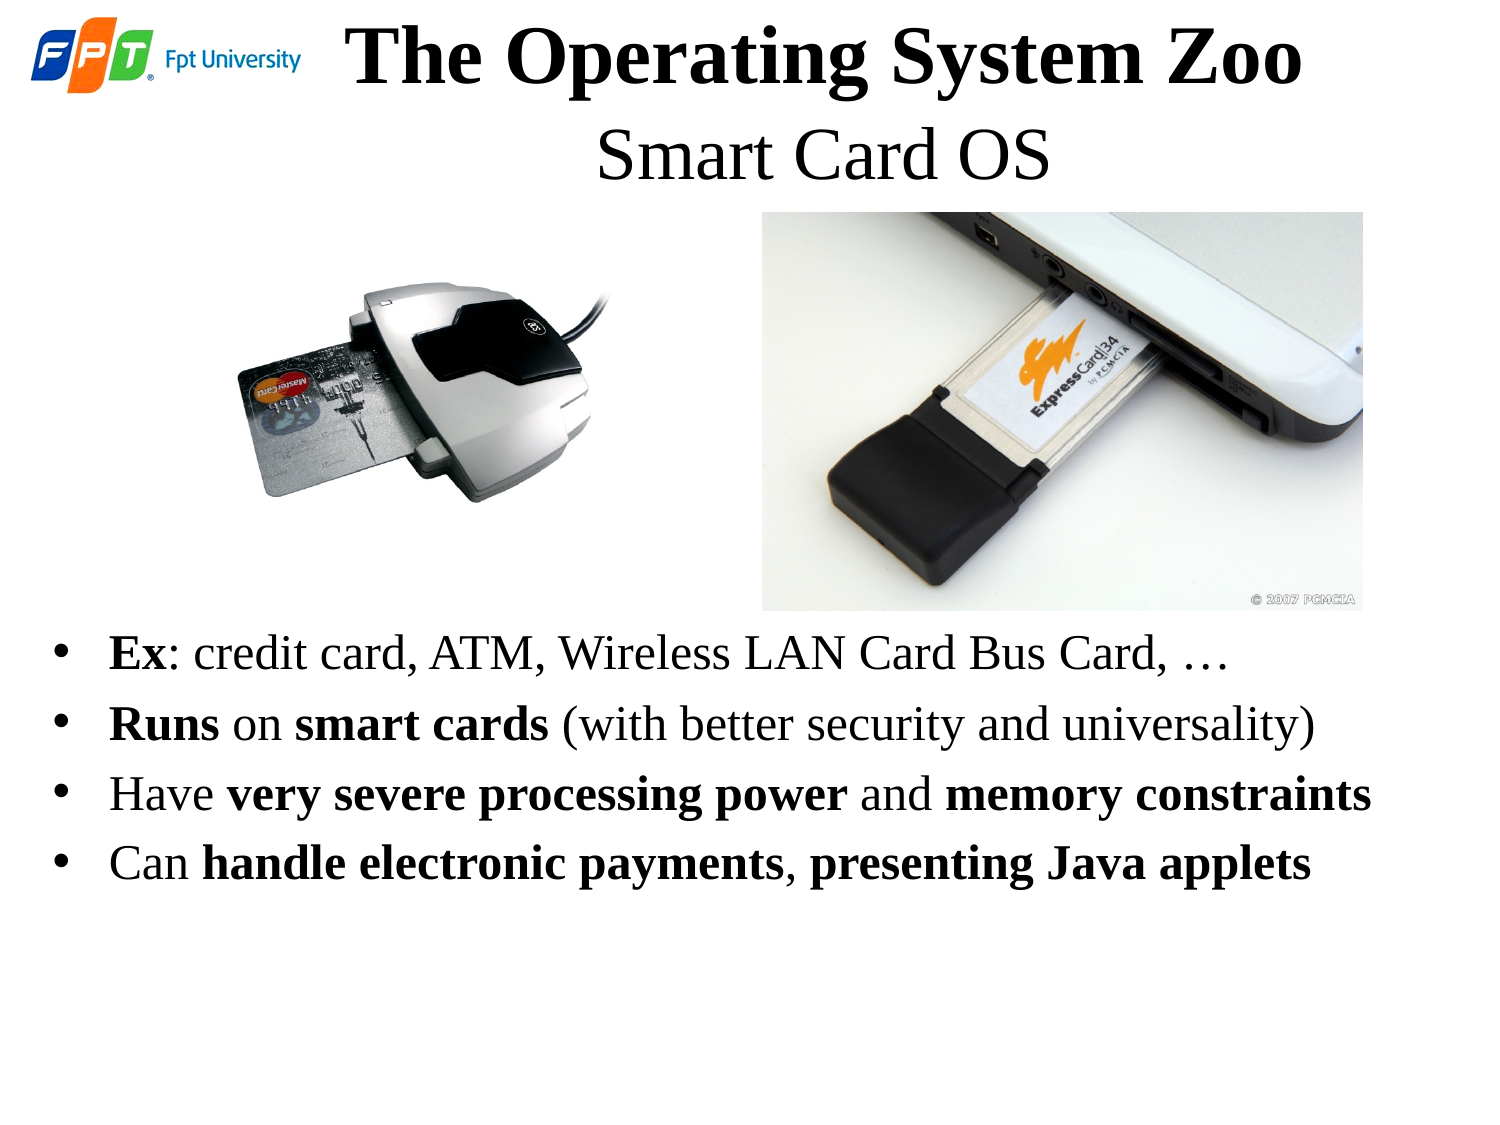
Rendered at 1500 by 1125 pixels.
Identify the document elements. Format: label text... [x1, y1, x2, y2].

picture [0, 0, 150, 122]
list Ex: credit card, ATM, Wireless LAN Card Bus Card, … Runs on smart cards (with better security and universality) Have very severe processing power and memory constraints Can handle electronic payments, presenting Java applets [37, 612, 1500, 1125]
picture [762, 212, 1363, 612]
text_box Smart Card OS [149, 87, 1500, 213]
picture [162, 187, 713, 593]
title The Operating System Zoo [150, 0, 1500, 87]
